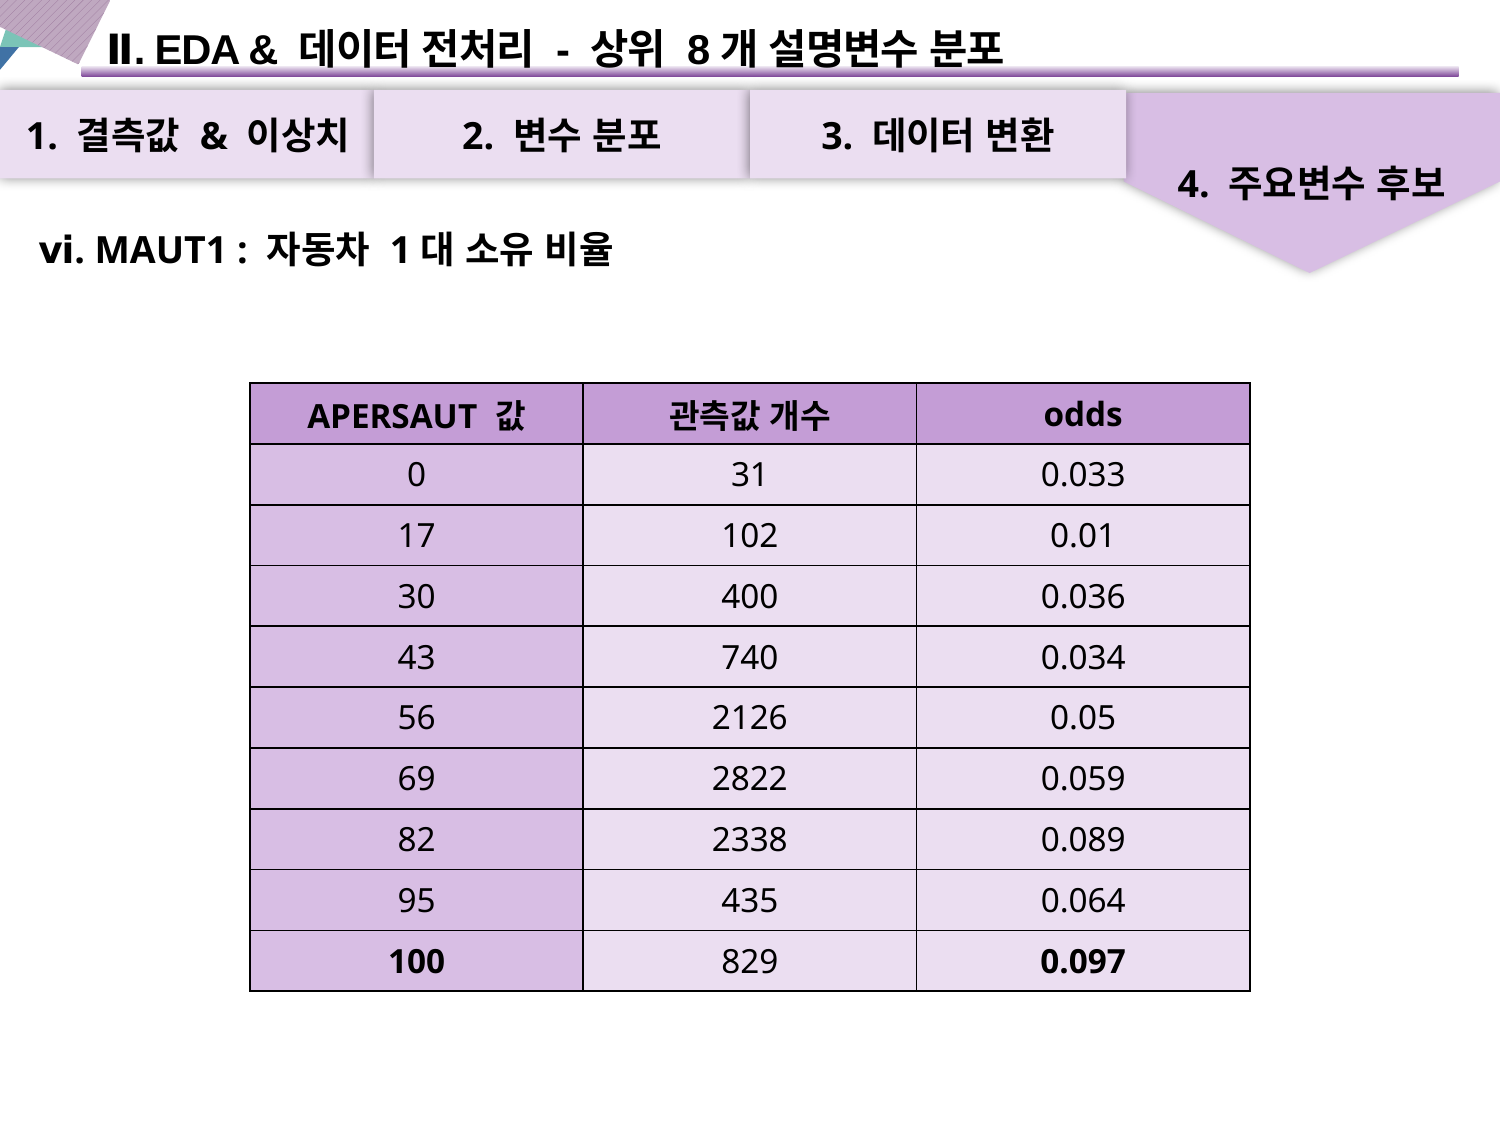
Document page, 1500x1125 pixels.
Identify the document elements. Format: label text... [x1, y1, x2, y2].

table_header 관측값 개수 [584, 384, 916, 443]
table_cell 0.036 [917, 566, 1249, 625]
text_box Ⅱ. EDA & 데이터 전처리 - 상위 8개 설명변수 분포 [17, 0, 851, 67]
text_box 1. 결측값 & 이상치 [0, 89, 365, 179]
table_cell 31 [584, 445, 916, 504]
table_header odds [917, 384, 1249, 443]
table_cell 0.033 [917, 445, 1249, 504]
table_cell 0.089 [917, 810, 1249, 869]
table_cell 0.064 [917, 870, 1249, 930]
table_cell 2338 [584, 810, 916, 869]
table_cell 0.059 [917, 749, 1249, 808]
table_cell 435 [584, 870, 916, 930]
table_cell 100 [251, 931, 582, 990]
table_cell 0.097 [917, 931, 1249, 990]
table_cell 95 [251, 870, 582, 930]
table_cell 0.034 [917, 627, 1249, 686]
table_cell 0 [251, 445, 582, 504]
text_box 3. 데이터 변환 [749, 89, 1127, 179]
table_cell 829 [584, 931, 916, 990]
table_header APERSAUT 값 [251, 384, 582, 443]
table_cell 69 [251, 749, 582, 808]
table_cell 30 [251, 566, 582, 625]
table_cell 56 [251, 688, 582, 747]
table_cell 102 [584, 506, 916, 565]
text_box 4. 주요변수 후보 [1129, 91, 1500, 275]
table_cell 0.05 [917, 688, 1249, 747]
table_cell 2126 [584, 688, 916, 747]
table_cell 2822 [584, 749, 916, 808]
table_cell 0.01 [917, 506, 1249, 565]
table_cell 400 [584, 566, 916, 625]
table_cell 17 [251, 506, 582, 565]
text_box 2. 변수 분포 [373, 89, 741, 179]
text_box ⅵ. MAUT1 : 자동차 1대 소유 비율 [23, 219, 750, 279]
table_cell 740 [584, 627, 916, 686]
table_cell 43 [251, 627, 582, 686]
table_cell 82 [251, 810, 582, 869]
